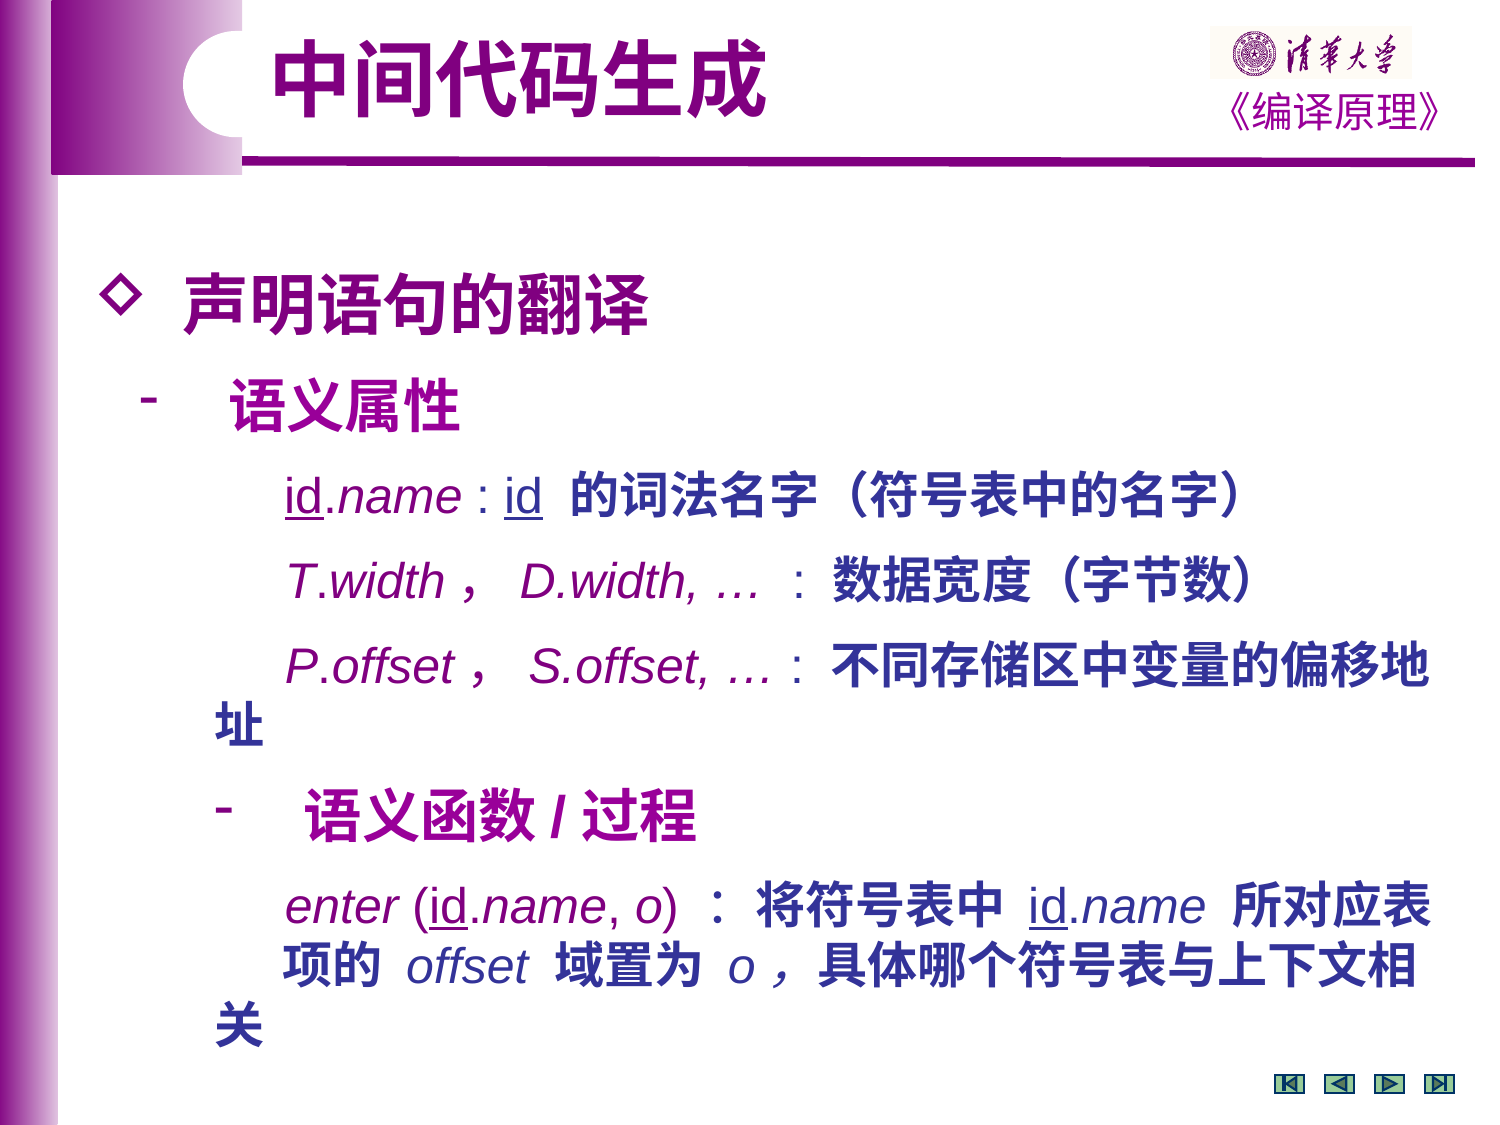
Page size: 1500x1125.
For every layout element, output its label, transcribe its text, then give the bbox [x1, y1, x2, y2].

text_box [1274, 1074, 1305, 1093]
picture [1210, 26, 1412, 79]
text_box 声明语句的翻译 [76, 255, 1247, 350]
text_box [1424, 1074, 1455, 1093]
text_box 中间代码生成 [254, 31, 788, 136]
text_box [1374, 1074, 1405, 1093]
text_box 语义属性 id.name : id 的词法名字（符号表中的名字） T.width，D.width, … : 数据宽度（字节数） P.offset，S.offset, … : 不同存储区中变量的偏移地址 语义函数/过程 enter (id.name, o) ：将符号表中 id.name 所对应表 项的 offset 域置为 o，具体哪个符号表与上下文相关 [124, 361, 1475, 1062]
text_box [1324, 1074, 1355, 1093]
